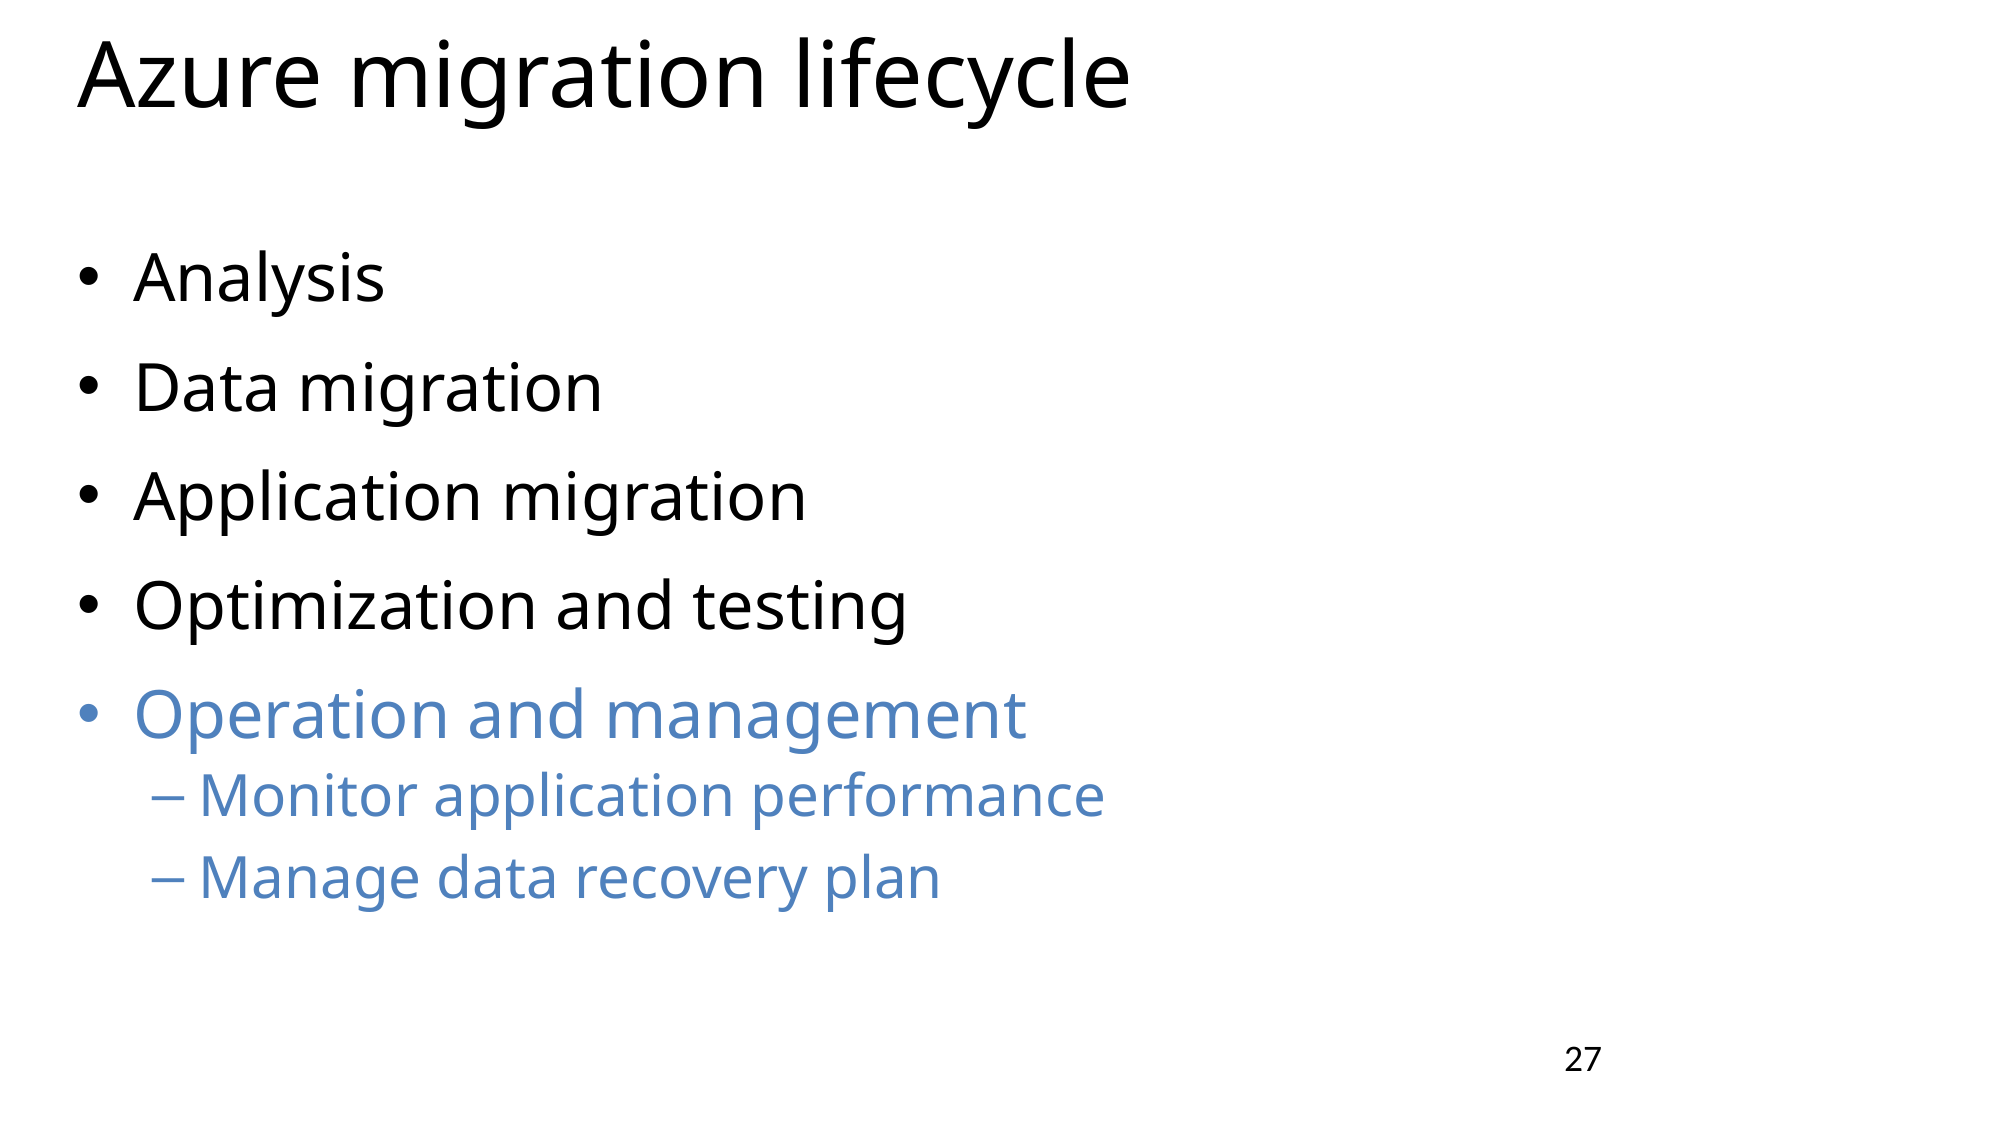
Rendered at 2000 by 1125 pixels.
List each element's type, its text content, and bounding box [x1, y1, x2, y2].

title Azure migration lifecycle [62, 29, 1953, 205]
list Analysis Data migration Application migration Optimization and testing Operation and management Monitor application performance Manage data recovery plan [62, 227, 1953, 1096]
slide_number 27 [1549, 1026, 2000, 1087]
